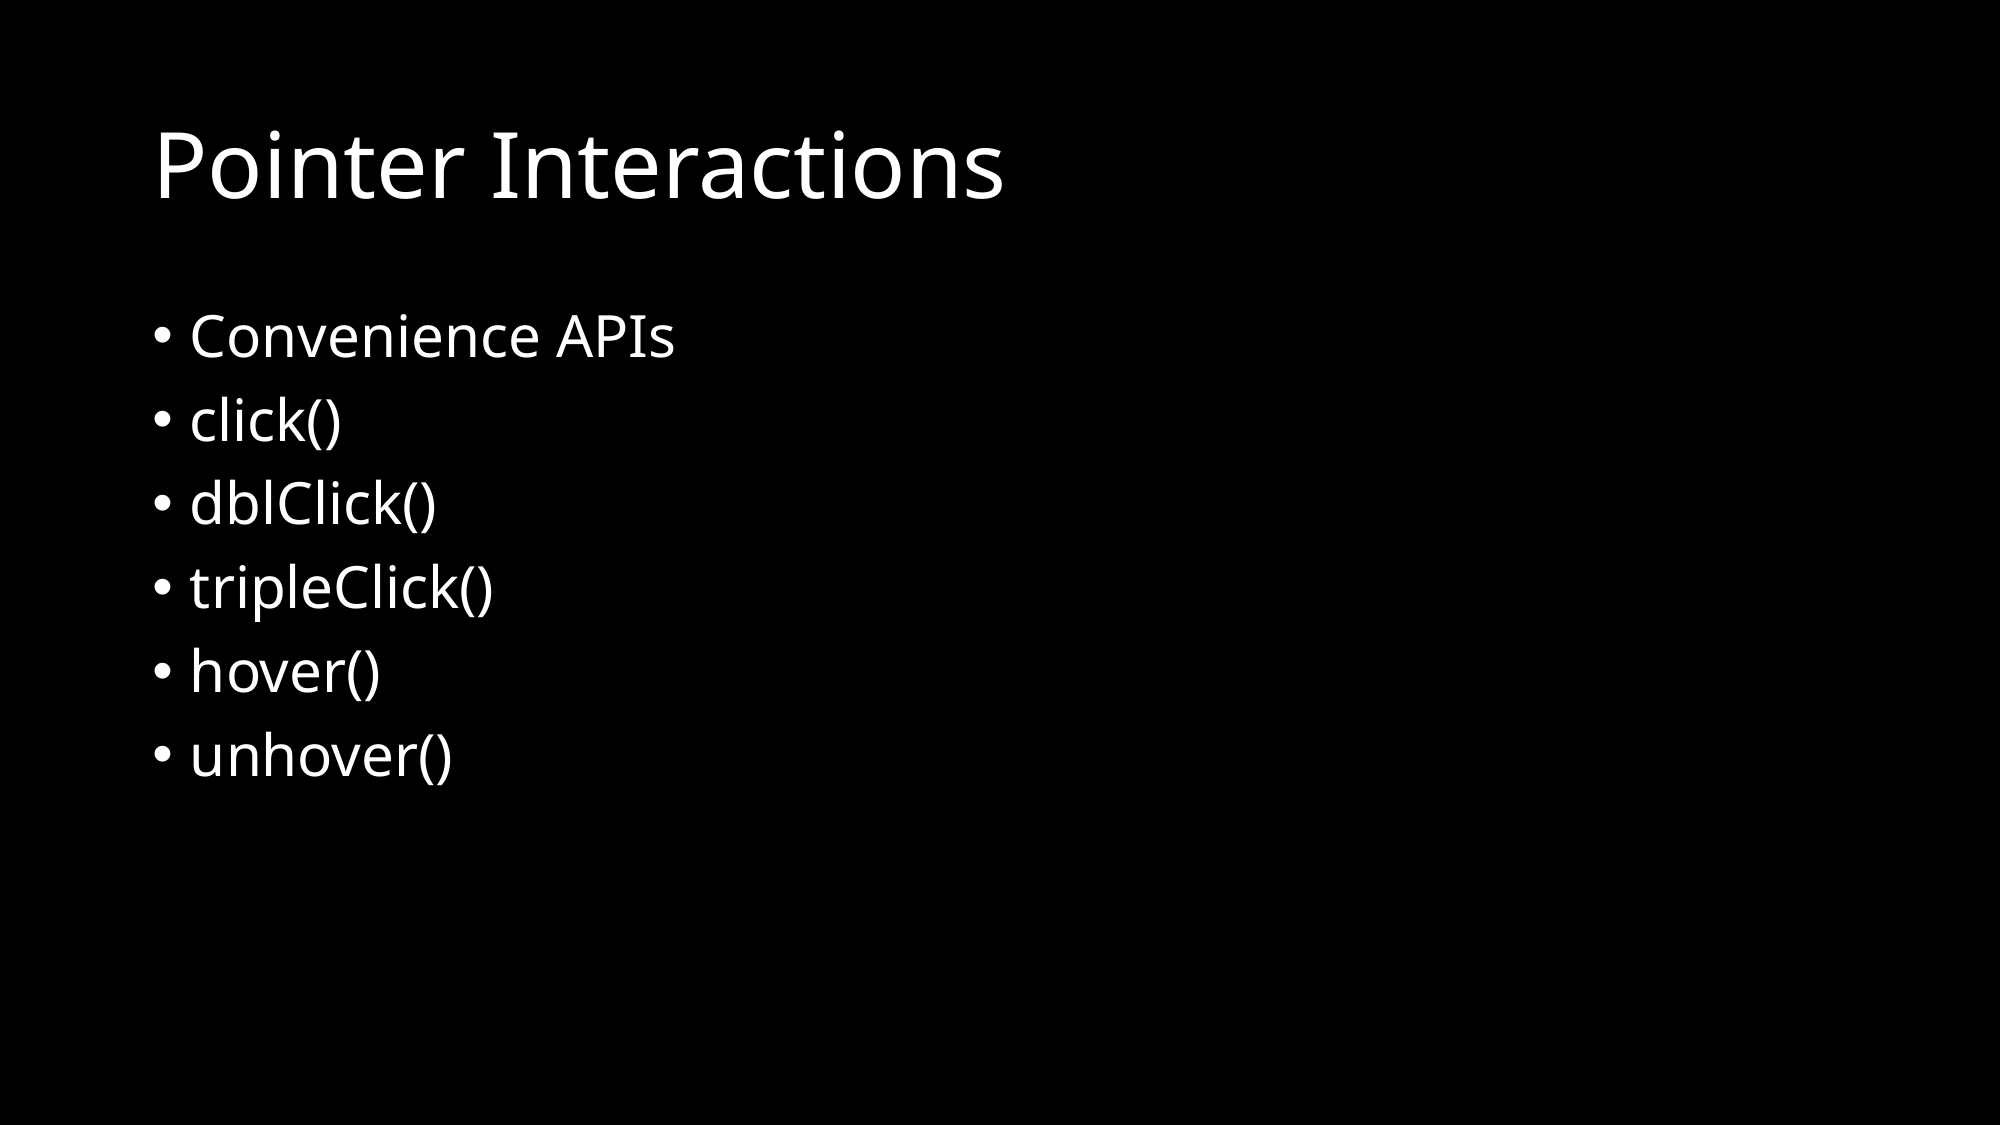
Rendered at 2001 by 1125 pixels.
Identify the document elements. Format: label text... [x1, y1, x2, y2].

title Pointer Interactions [137, 59, 1863, 278]
list Convenience APIs click() dblClick() tripleClick() hover() unhover() [137, 299, 1863, 1014]
